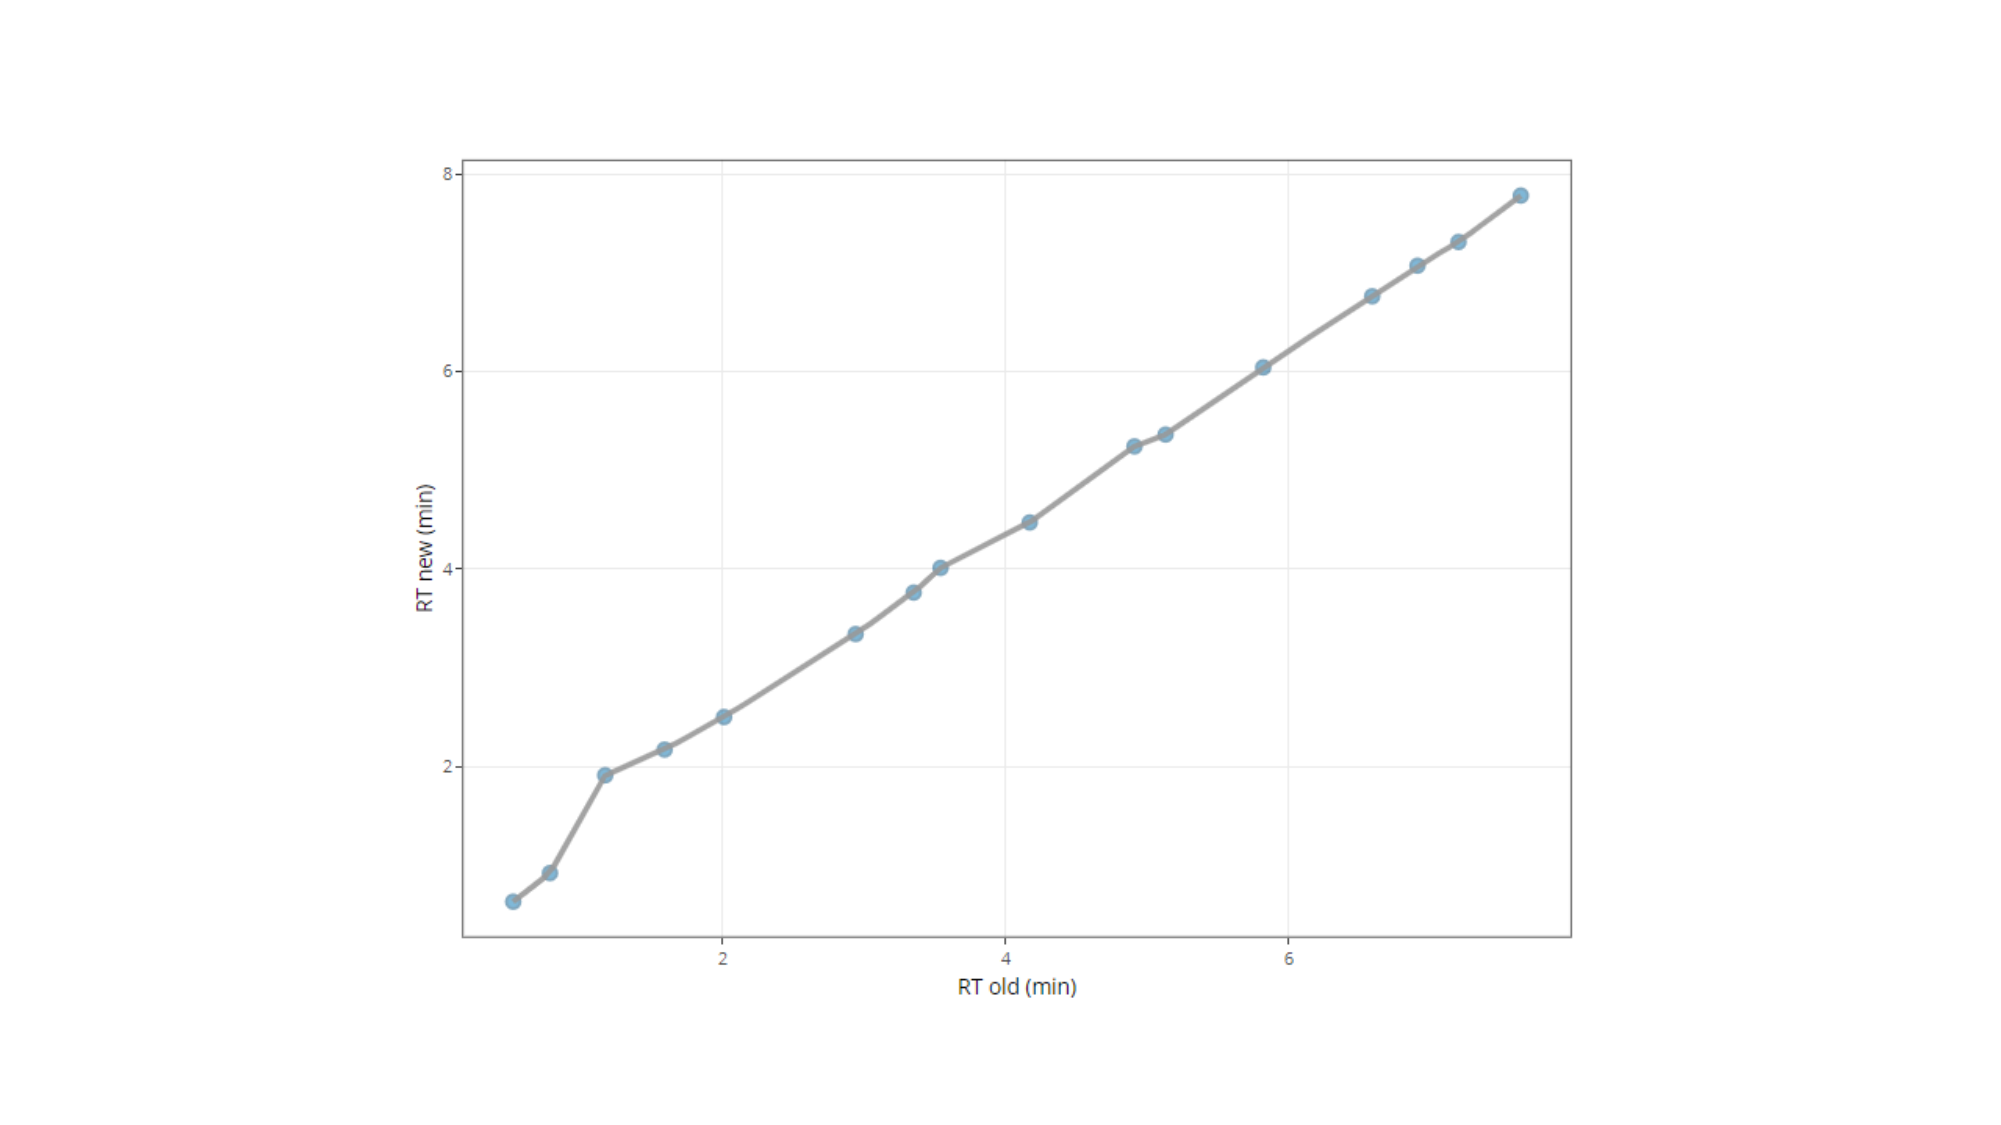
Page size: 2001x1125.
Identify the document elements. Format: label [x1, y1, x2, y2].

picture [412, 124, 1588, 1001]
